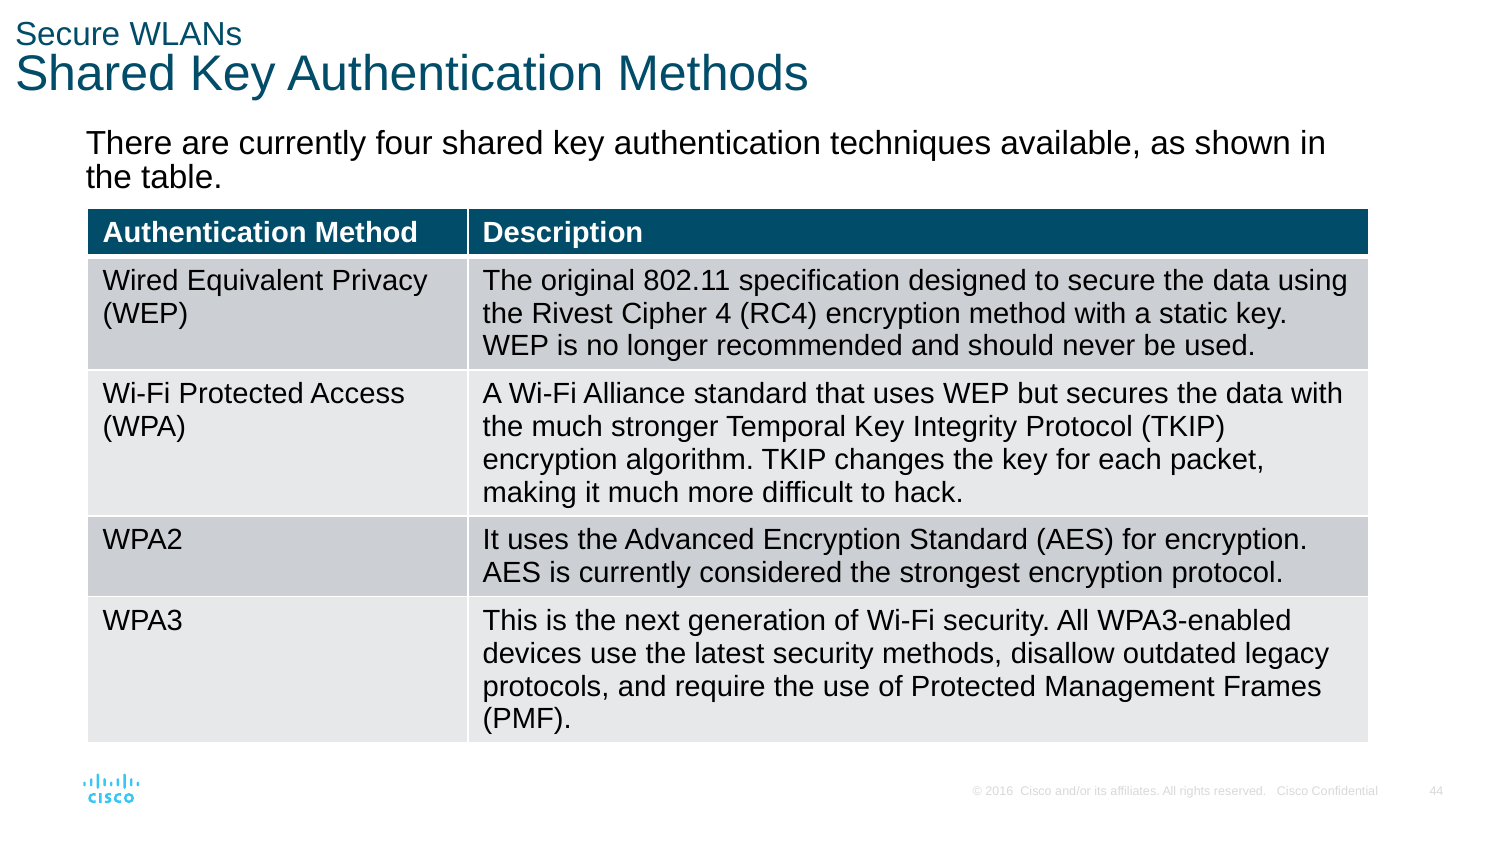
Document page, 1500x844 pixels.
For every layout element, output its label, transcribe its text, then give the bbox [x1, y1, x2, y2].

table_cell Wi-Fi Protected Access (WPA) [88, 371, 467, 515]
table_cell It uses the Advanced Encryption Standard (AES) for encryption. AES is currently considered the strongest encryption protocol. [469, 517, 1368, 596]
title Secure WLANs Shared Key Authentication Methods [0, 0, 1369, 121]
table_cell The original 802.11 specification designed to secure the data using the Rivest Cipher 4 (RC4) encryption method with a static key. WEP is no longer recommended and should never be used. [469, 259, 1368, 369]
table_cell WPA2 [88, 517, 467, 596]
table_cell Wired Equivalent Privacy (WEP) [88, 259, 467, 369]
table_header Authentication Method [88, 209, 467, 254]
table_cell A Wi-Fi Alliance standard that uses WEP but secures the data with the much stronger Temporal Key Integrity Protocol (TKIP) encryption algorithm. TKIP changes the key for each packet, making it much more difficult to hack. [469, 371, 1368, 515]
table_header Description [469, 209, 1368, 254]
table_cell WPA3 [88, 597, 467, 742]
table_cell This is the next generation of Wi-Fi security. All WPA3-enabled devices use the latest security methods, disallow outdated legacy protocols, and require the use of Protected Management Frames (PMF). [469, 597, 1368, 742]
list There are currently four shared key authentication techniques available, as shown in the table. [70, 120, 1369, 195]
